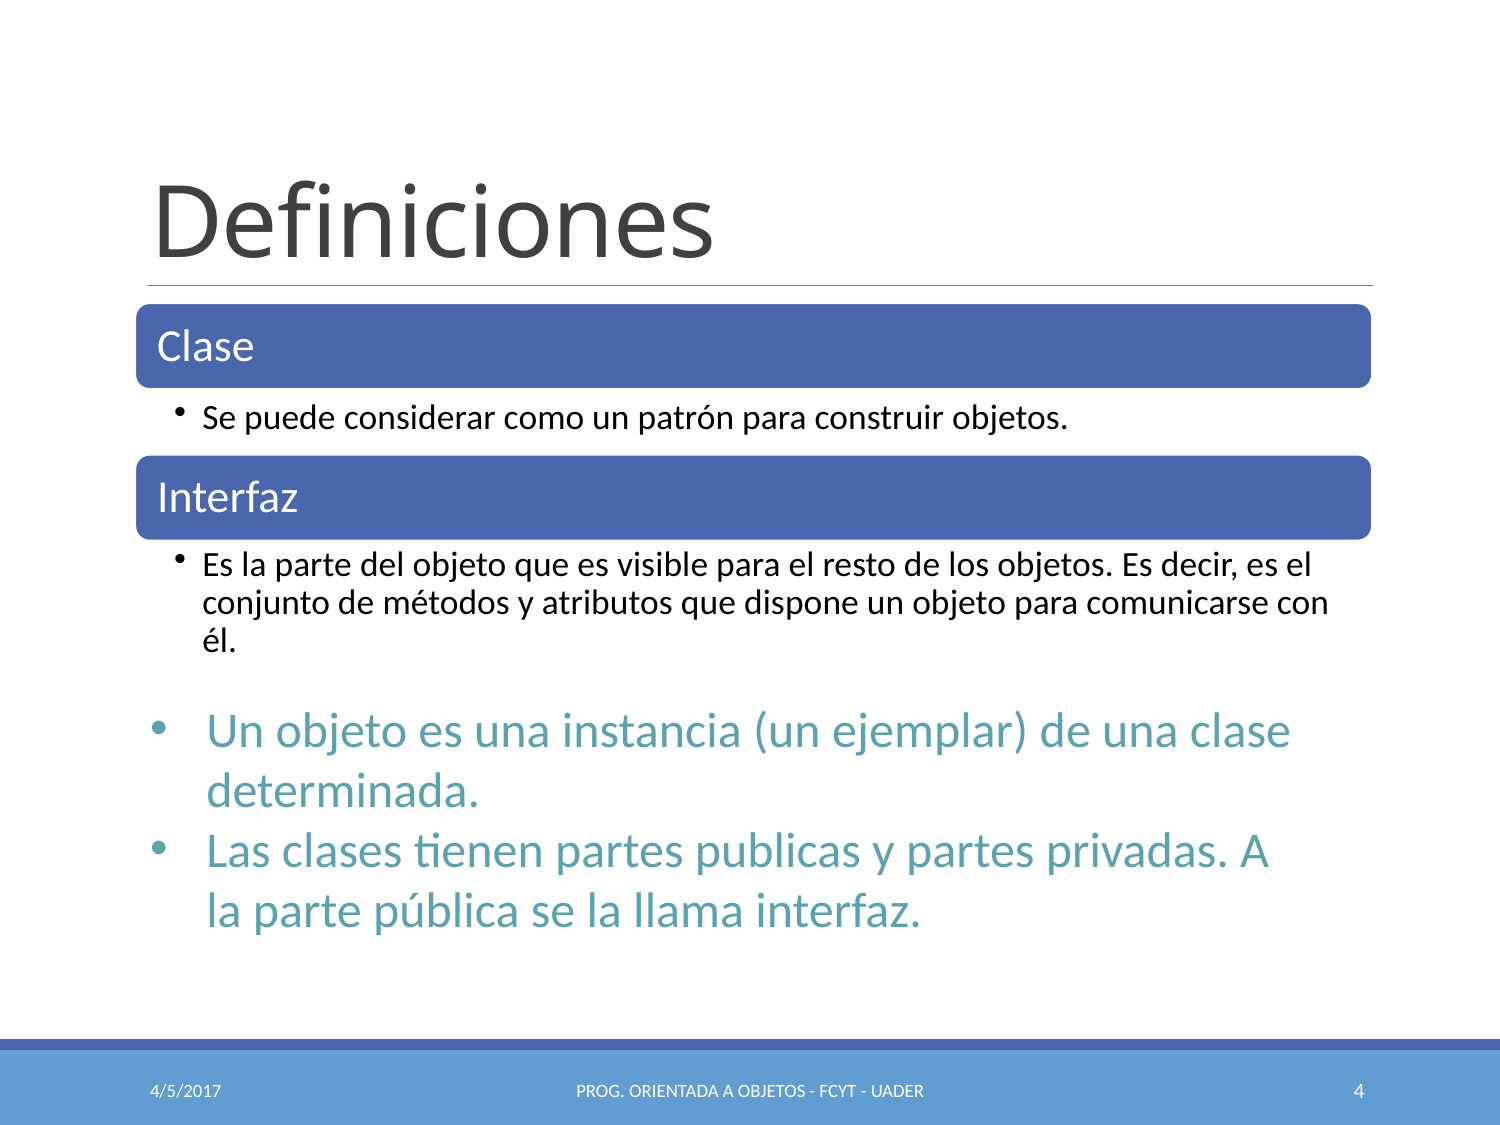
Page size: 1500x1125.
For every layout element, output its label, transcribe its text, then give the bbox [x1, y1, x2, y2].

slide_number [135, 1059, 440, 1120]
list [134, 302, 1373, 674]
text_box Un objeto es una instancia (un ejemplar) de una clase determinada. Las clases tienen partes publicas y partes privadas. A la parte pública se la llama interfaz. [134, 689, 1310, 945]
title Definiciones [135, 47, 1373, 285]
footer Prog. Orientada a Objetos - FCyT - UADER [453, 1059, 1047, 1120]
slide_number 4 [1218, 1059, 1380, 1120]
